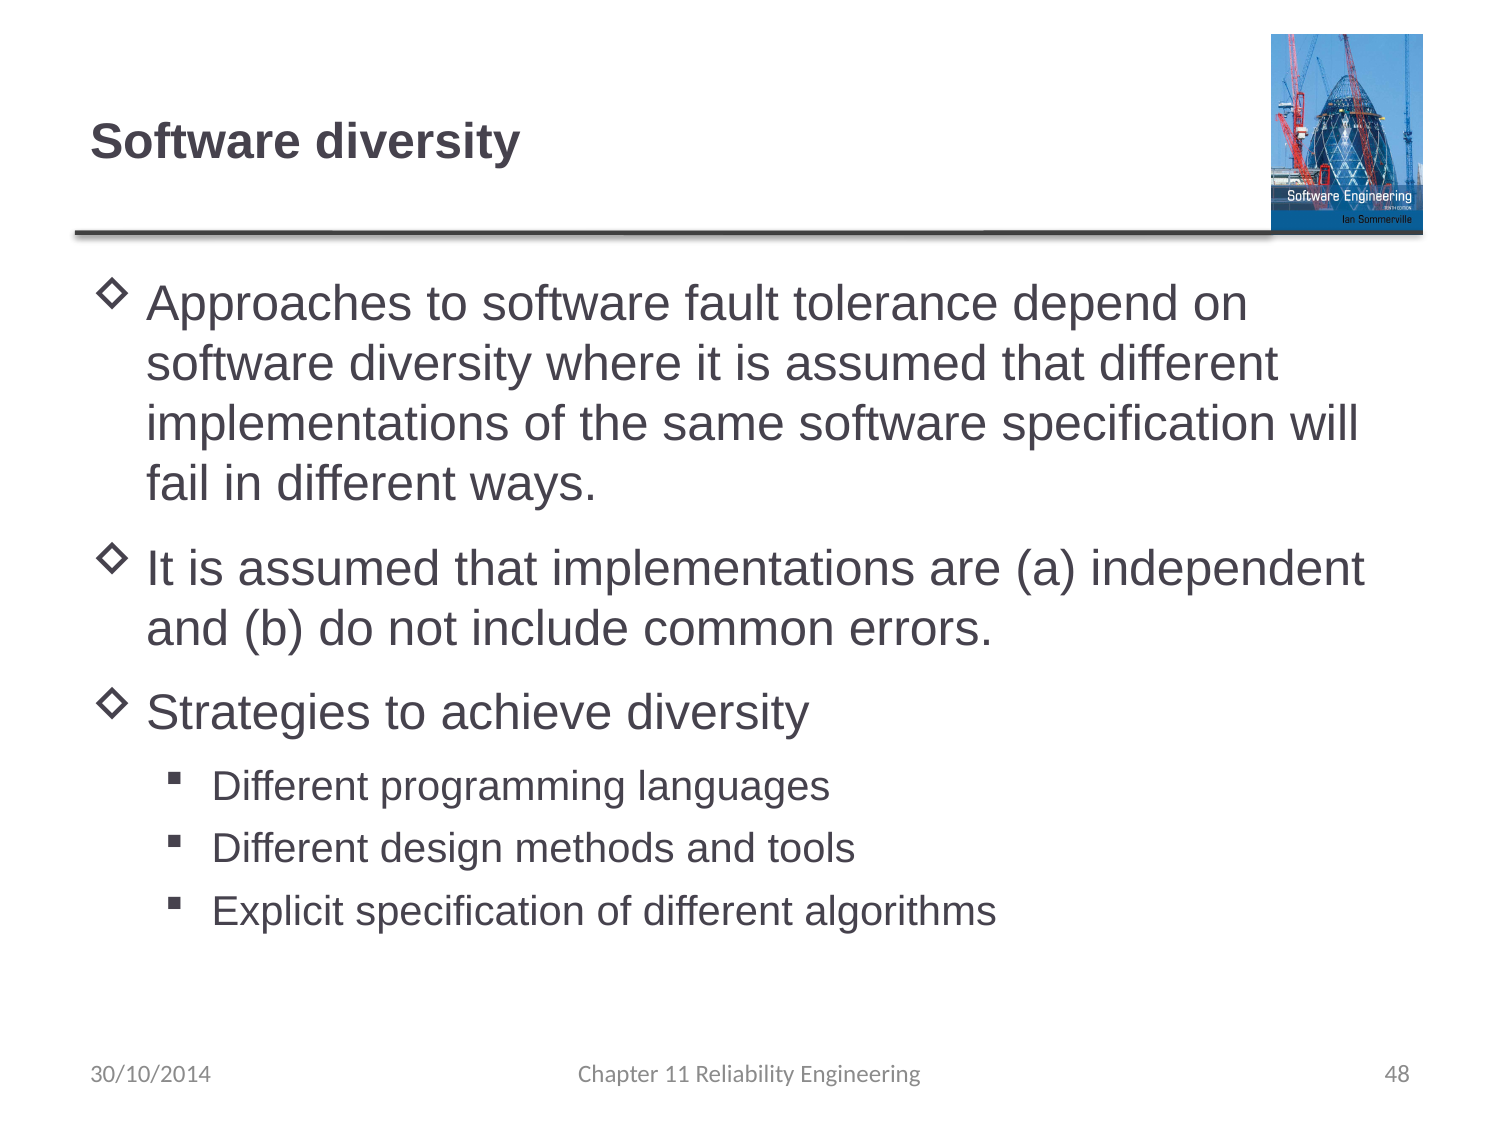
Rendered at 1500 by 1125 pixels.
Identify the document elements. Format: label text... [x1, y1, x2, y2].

picture [1271, 34, 1423, 230]
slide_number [75, 1042, 425, 1103]
title Software diversity [74, 44, 1272, 233]
footer Chapter 11 Reliability Engineering [512, 1042, 988, 1103]
slide_number 48 [1074, 1042, 1425, 1103]
list Approaches to software fault tolerance depend on software diversity where it is assumed that different implementations of the same software specification will fail in different ways. It is assumed that implementations are (a) independent and (b) do not include common errors. Strategies to achieve diversity Different programming languages Different design methods and tools Explicit specification of different algorithms [75, 262, 1425, 1005]
